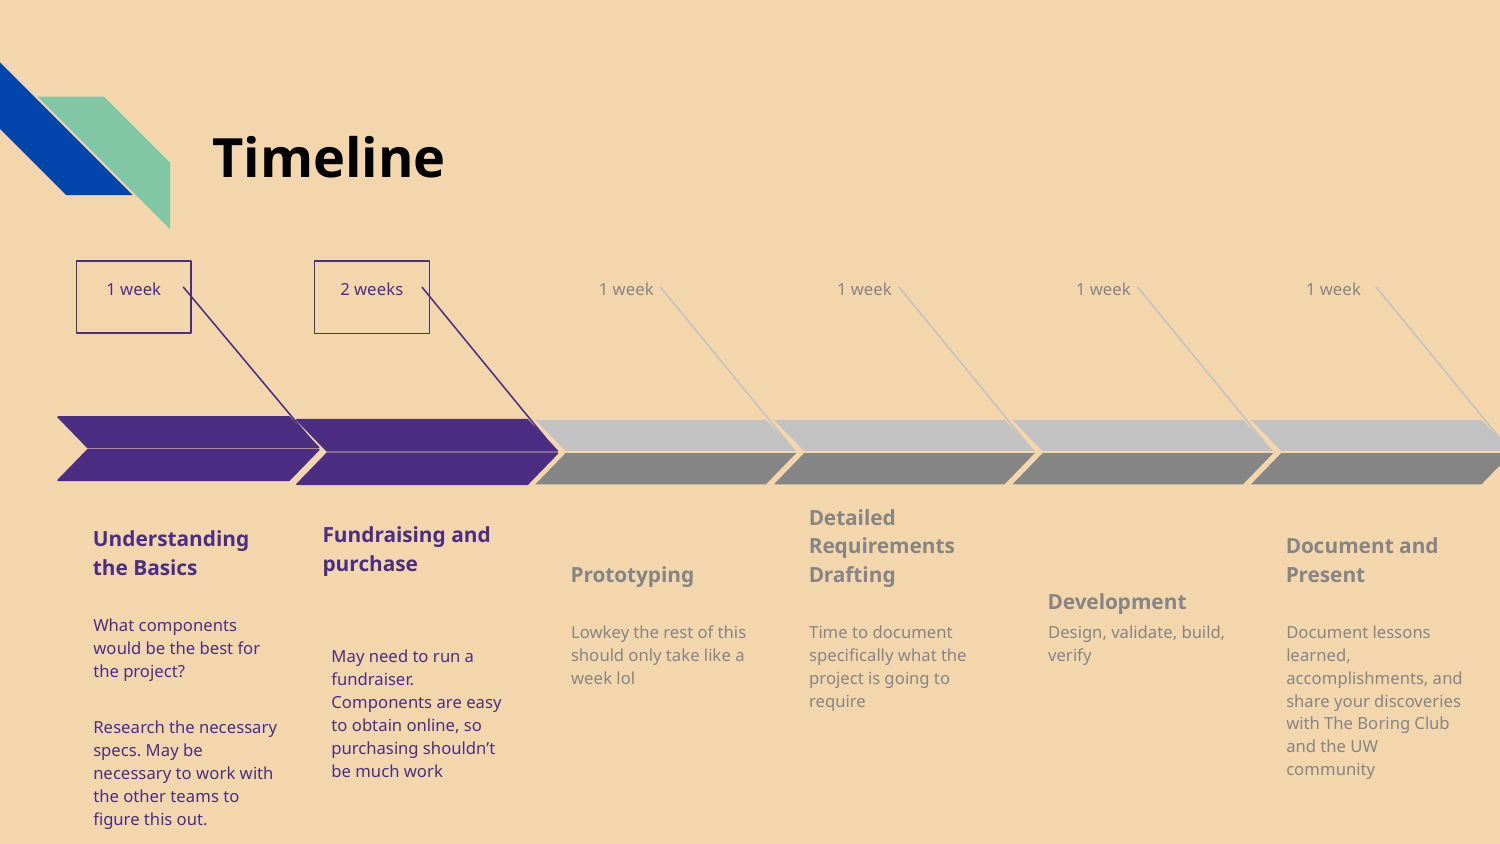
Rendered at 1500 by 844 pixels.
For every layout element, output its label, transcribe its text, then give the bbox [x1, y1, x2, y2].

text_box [1012, 260, 1242, 765]
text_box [1243, 260, 1500, 765]
text_box Timeline [197, 111, 1500, 200]
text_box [57, 260, 295, 790]
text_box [534, 260, 772, 765]
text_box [296, 260, 558, 790]
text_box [773, 260, 1011, 765]
